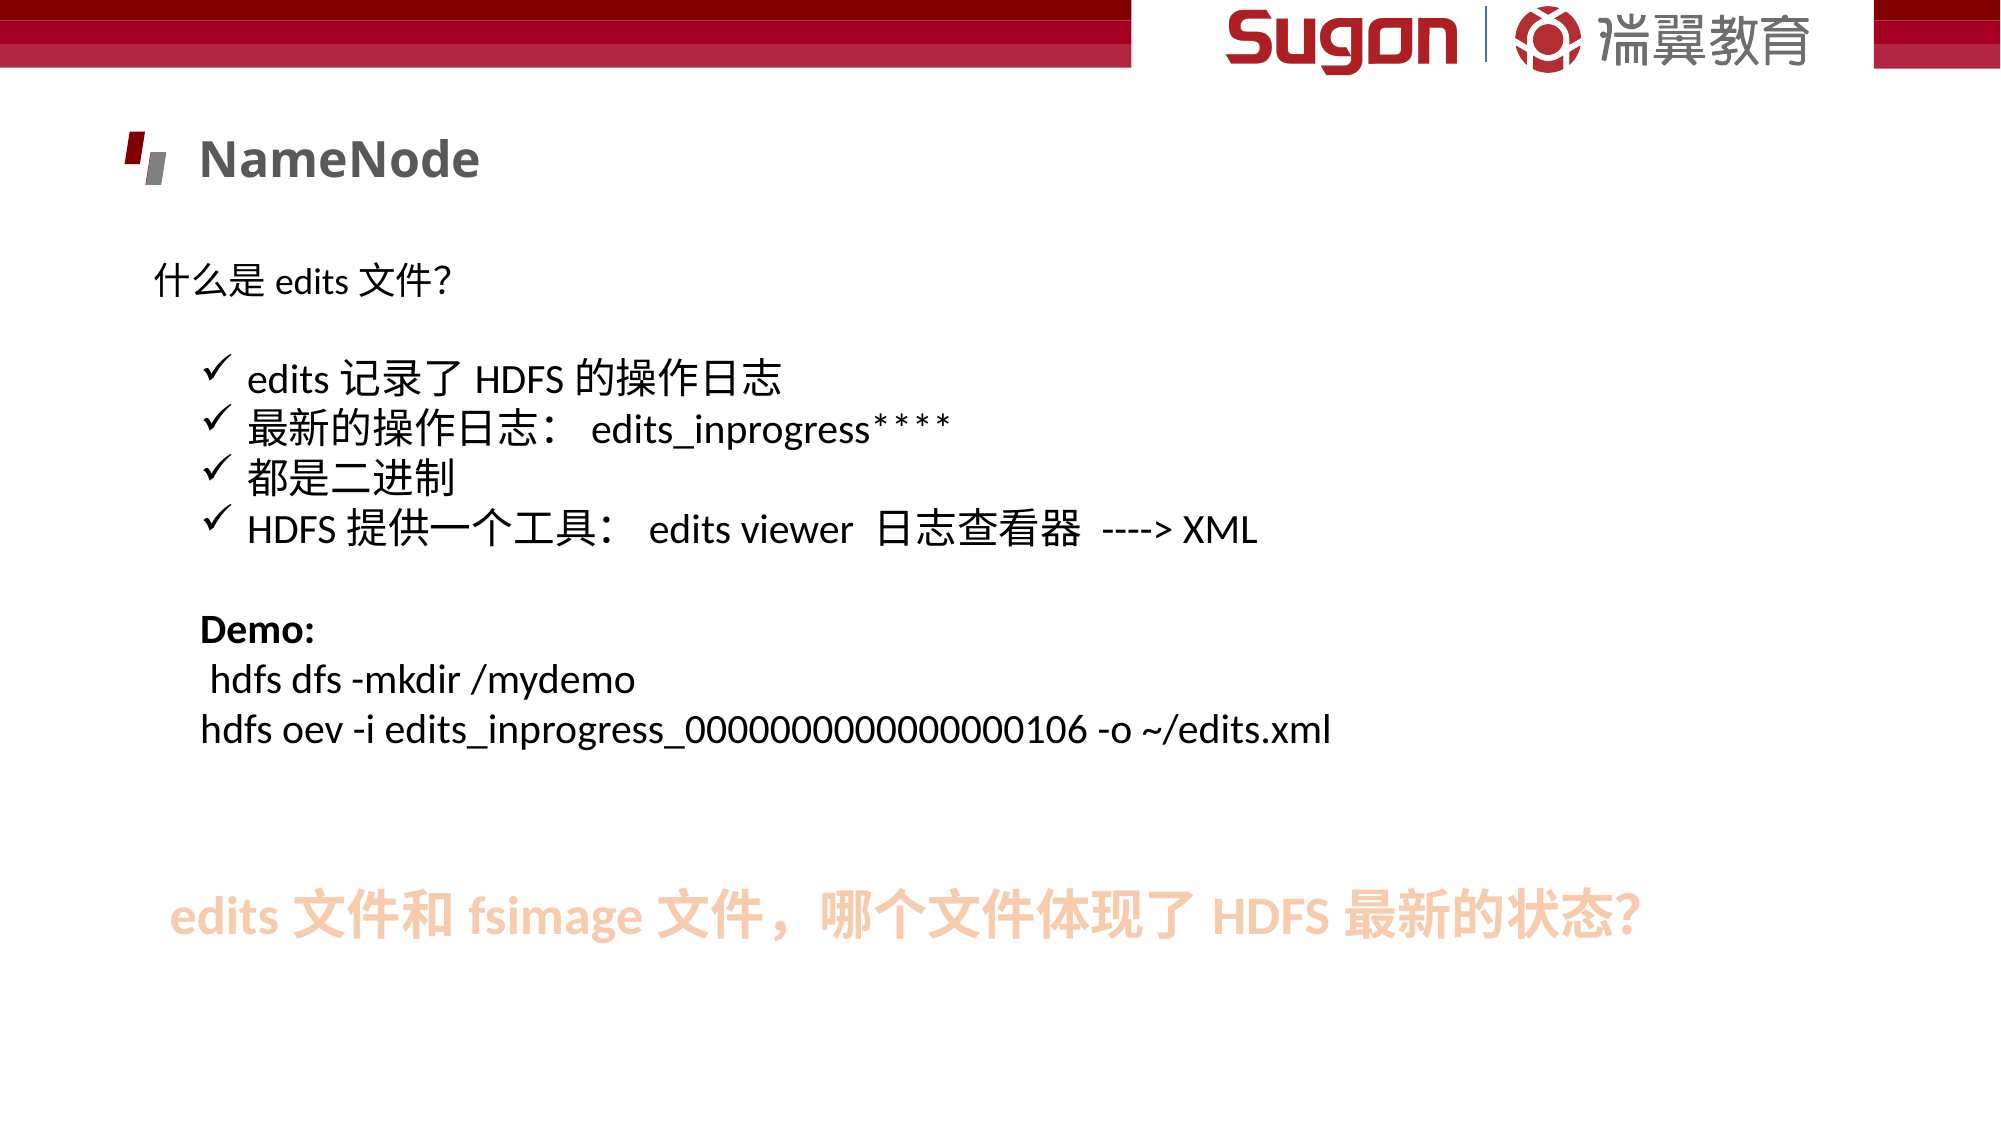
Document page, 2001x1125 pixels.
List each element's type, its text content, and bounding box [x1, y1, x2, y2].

text_box 什么是edits文件？ [138, 249, 1602, 310]
text_box [144, 151, 168, 186]
picture [1194, 0, 1484, 102]
text_box edits记录了HDFS的操作日志 最新的操作日志：edits_inprogress**** 都是二进制 HDFS提供一个工具：edits viewer 日志查看器 ----> XML Demo: hdfs dfs -mkdir /mydemo hdfs oev -i edits_inprogress_0000000000000000106 -o ~/edits.xml [185, 344, 1849, 760]
text_box [123, 130, 147, 166]
picture [1515, 6, 1809, 73]
text_box edits文件和fsimage文件，哪个文件体现了HDFS最新的状态？ [154, 872, 1684, 953]
text_box NameNode [183, 120, 1060, 195]
